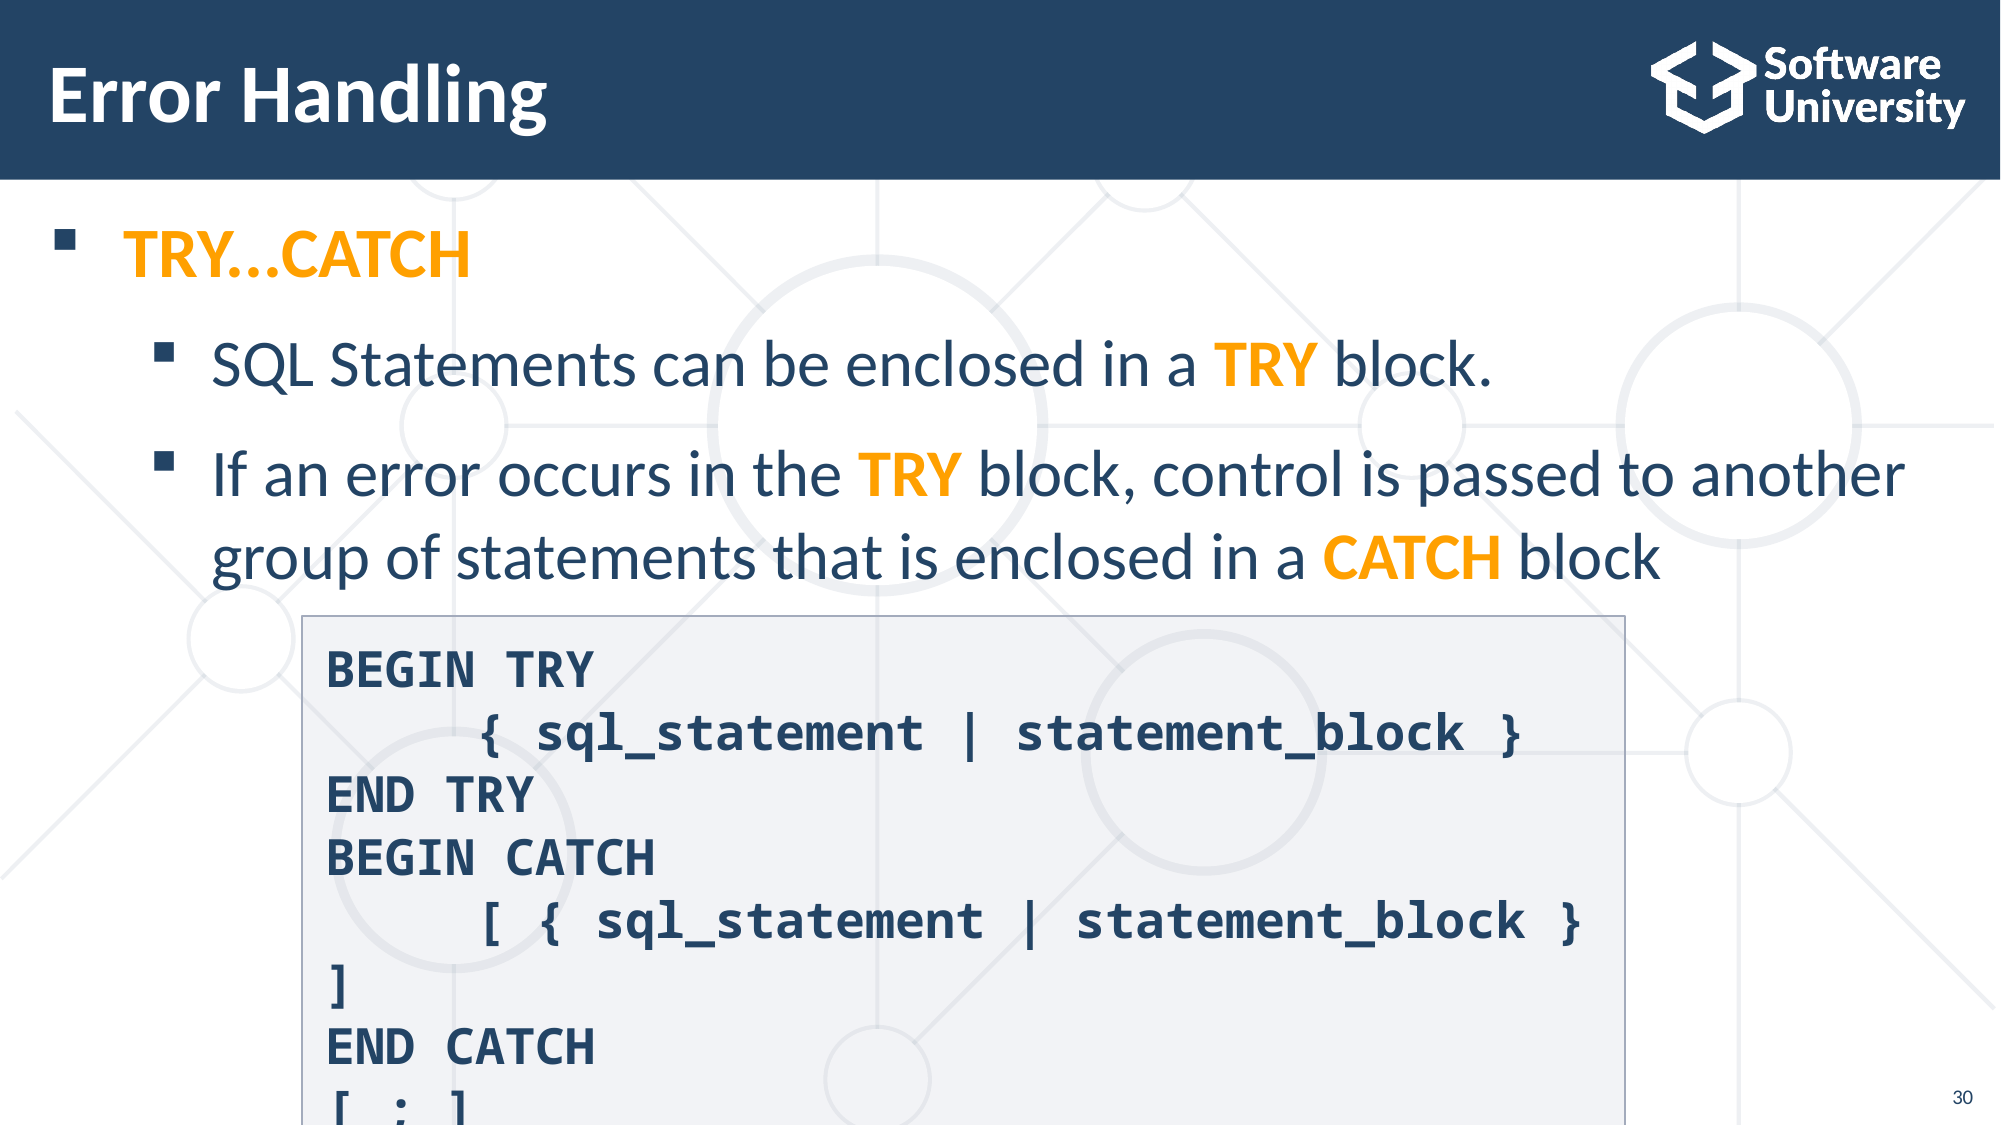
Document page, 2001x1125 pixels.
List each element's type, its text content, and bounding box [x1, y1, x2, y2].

slide_number 30 [1927, 1067, 1989, 1117]
title Error Handling [31, 16, 1625, 162]
text_box TRY...CATCH SQL Statements can be enclosed in a TRY block. If an error occurs in the TRY block, control is passed to another group of statements that is enclosed in a CATCH block [31, 196, 1970, 1050]
text_box BEGIN TRY { sql_statement | statement_block } END TRY BEGIN CATCH [ { sql_statement | statement_block } ] END CATCH [ ; ] [302, 616, 1625, 1125]
picture [1651, 41, 1966, 134]
